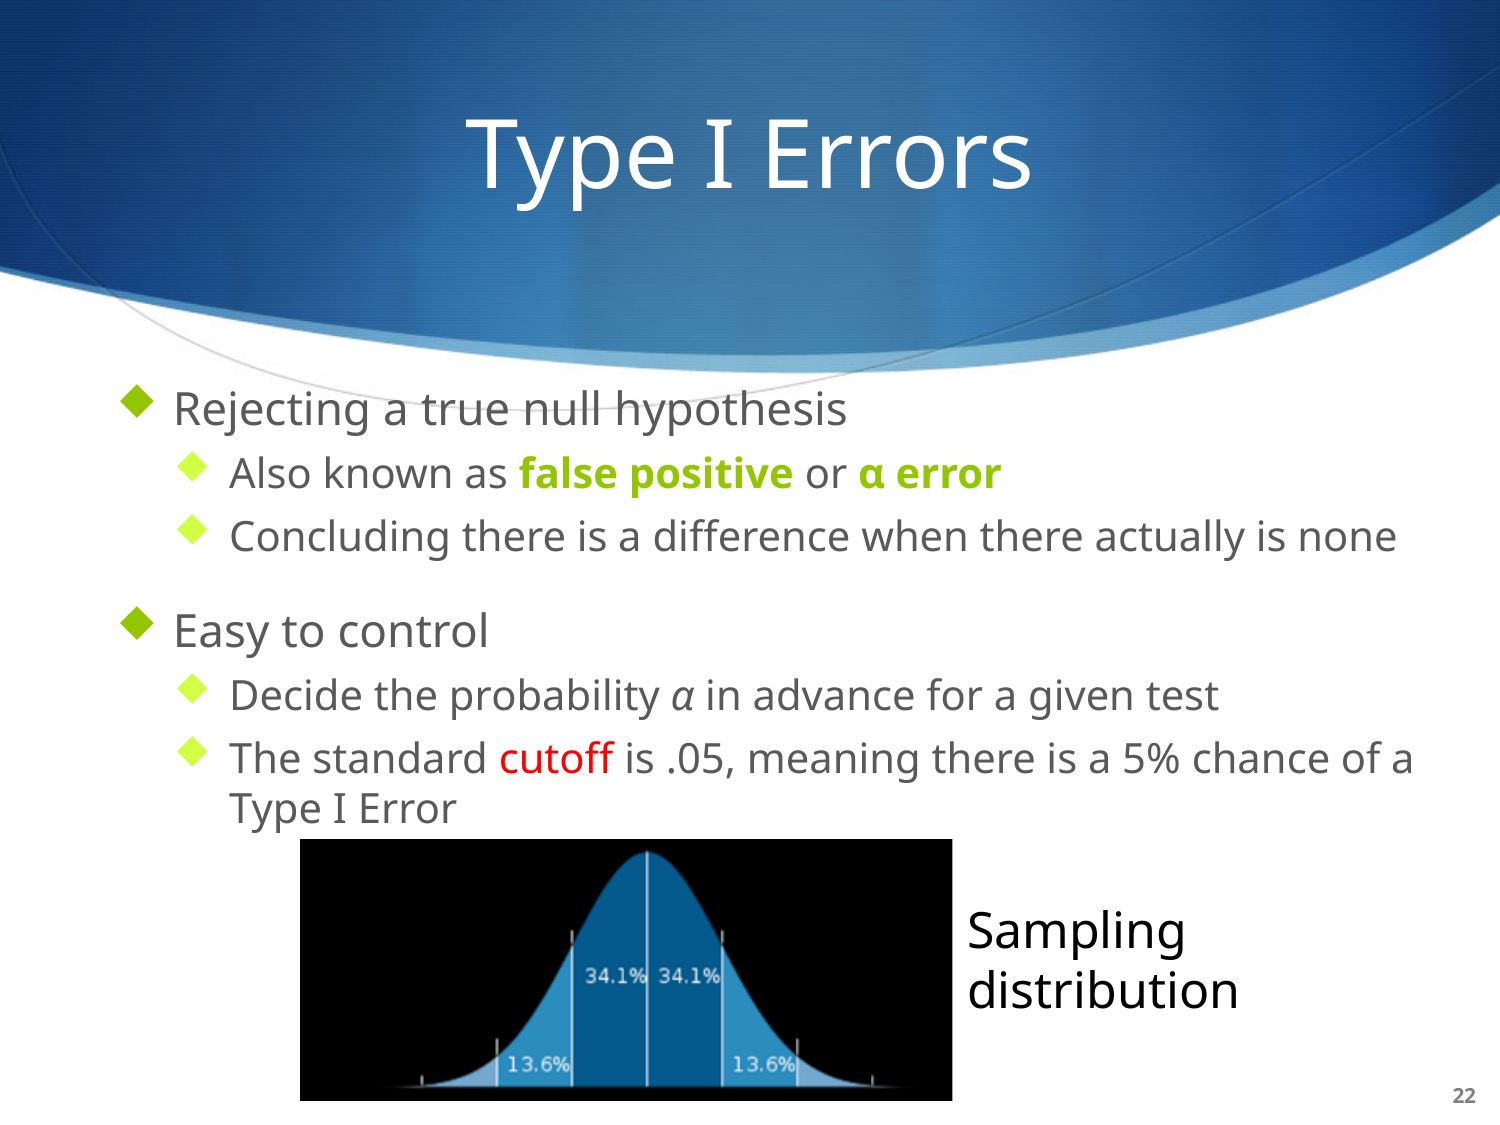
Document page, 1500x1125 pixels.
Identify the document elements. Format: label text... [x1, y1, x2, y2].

list Rejecting a true null hypothesis Also known as false positive or α error Concluding there is a difference when there actually is none Easy to control Decide the probability α in advance for a given test The standard cutoff is .05, meaning there is a 5% chance of a Type I Error [101, 371, 1455, 957]
picture [0, 0, 1500, 1125]
text_box Sampling distribution [955, 891, 1259, 1026]
title Type I Errors [75, 56, 1425, 245]
slide_number 22 [1420, 1067, 1500, 1125]
